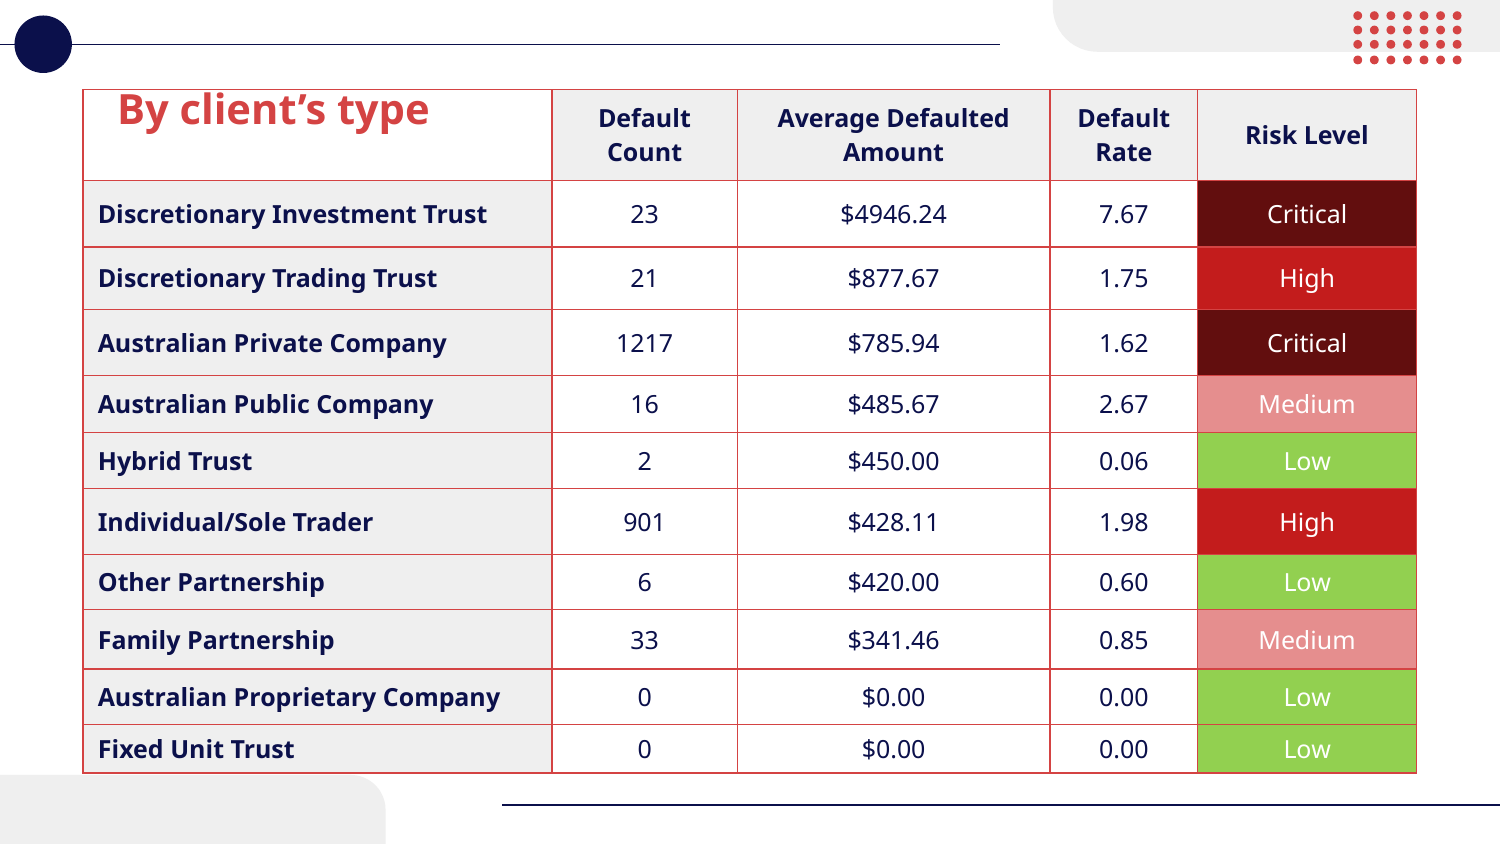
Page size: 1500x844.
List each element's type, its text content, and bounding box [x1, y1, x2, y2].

table_cell 0.85 [1051, 610, 1197, 668]
table_cell 0.06 [1051, 433, 1197, 488]
table_cell Other Partnership [84, 555, 551, 609]
table_cell 21 [553, 248, 737, 309]
table_cell Discretionary Investment Trust [84, 181, 551, 246]
table_cell 0.00 [1051, 725, 1197, 772]
table_cell 1.75 [1051, 248, 1197, 309]
table_cell $450.00 [738, 433, 1049, 488]
table_cell Critical [1198, 310, 1416, 375]
table_cell Low [1198, 433, 1416, 488]
table_cell Australian Proprietary Company [84, 670, 551, 724]
table_cell 16 [553, 376, 737, 432]
table_cell $341.46 [738, 610, 1049, 668]
table_cell $485.67 [738, 376, 1049, 432]
table_cell Low [1198, 725, 1416, 772]
table_header Average Defaulted Amount [738, 90, 1049, 180]
table_cell 0.00 [1051, 670, 1197, 724]
table_cell $0.00 [738, 725, 1049, 772]
table_cell $420.00 [738, 555, 1049, 609]
table_cell 2.67 [1051, 376, 1197, 432]
table_cell Low [1198, 555, 1416, 609]
table_cell Medium [1198, 610, 1416, 668]
table_cell $428.11 [738, 489, 1049, 554]
table_cell Fixed Unit Trust [84, 725, 551, 772]
table_header Default Rate [1051, 90, 1197, 180]
table_cell 901 [553, 489, 737, 554]
table_header Default Count [553, 90, 737, 180]
table_cell Medium [1198, 376, 1416, 432]
table_cell $877.67 [738, 248, 1049, 309]
table_cell Critical [1198, 181, 1416, 246]
table_cell Discretionary Trading Trust [84, 248, 551, 309]
table_cell Individual/Sole Trader [84, 489, 551, 554]
table_cell 0.60 [1051, 555, 1197, 609]
table_header [84, 90, 551, 180]
table_cell Hybrid Trust [84, 433, 551, 488]
table_cell Family Partnership [84, 610, 551, 668]
table_cell 0 [553, 670, 737, 724]
table_cell Australian Private Company [84, 310, 551, 375]
table_cell $785.94 [738, 310, 1049, 375]
table_cell High [1198, 248, 1416, 309]
table_cell 1217 [553, 310, 737, 375]
table_cell Low [1198, 670, 1416, 724]
table_cell 2 [553, 433, 737, 488]
table_cell $4946.24 [738, 181, 1049, 246]
title By client’s type [83, 67, 465, 162]
table_cell High [1198, 489, 1416, 554]
table_cell 1.62 [1051, 310, 1197, 375]
table_header Risk Level [1198, 90, 1416, 180]
table_cell 1.98 [1051, 489, 1197, 554]
table_cell 0 [553, 725, 737, 772]
table_cell 33 [553, 610, 737, 668]
table_cell Australian Public Company [84, 376, 551, 432]
table_cell 23 [553, 181, 737, 246]
table_cell 7.67 [1051, 181, 1197, 246]
table_cell $0.00 [738, 670, 1049, 724]
table_cell 6 [553, 555, 737, 609]
